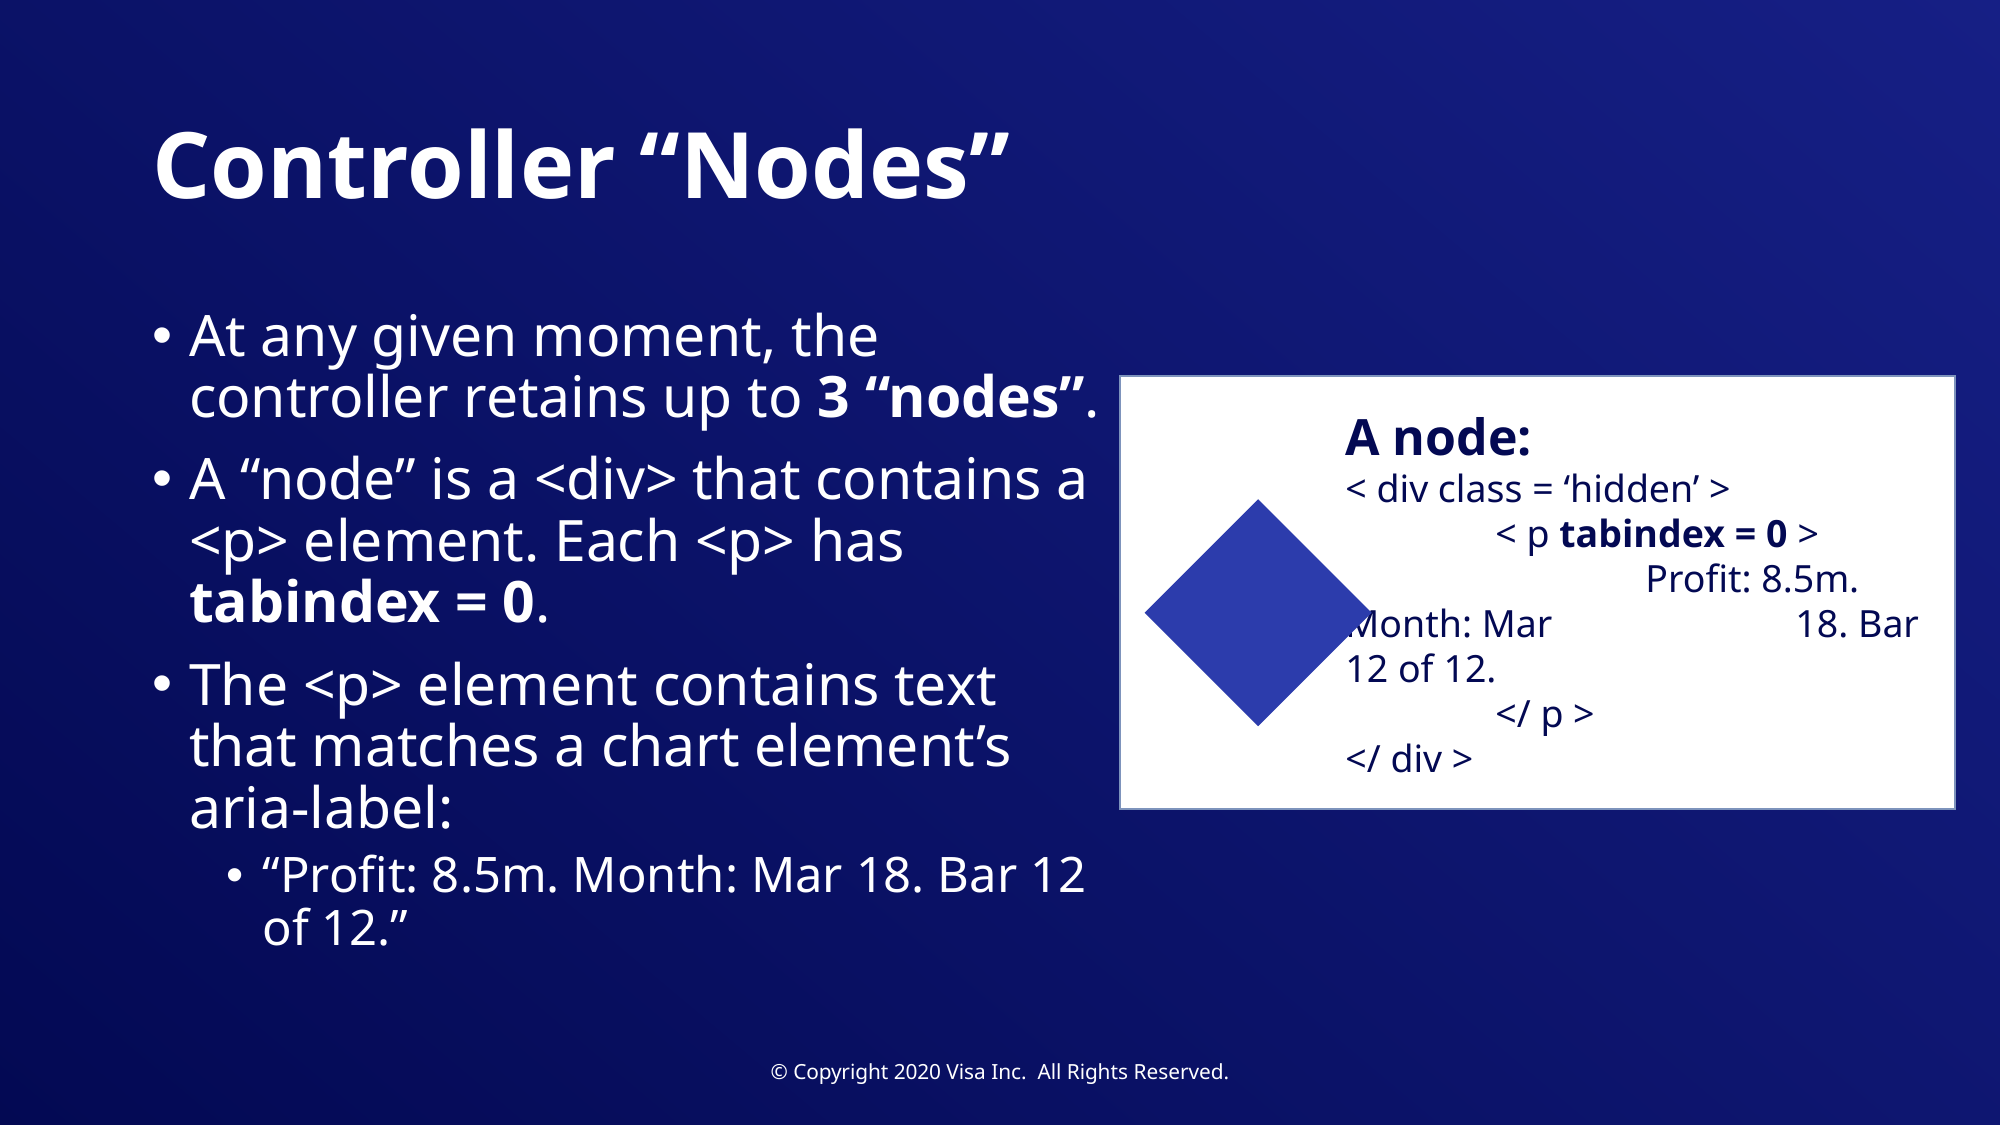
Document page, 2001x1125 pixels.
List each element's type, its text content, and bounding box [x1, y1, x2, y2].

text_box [1120, 376, 1955, 809]
title Controller “Nodes” [137, 59, 1863, 278]
footer © Copyright 2020 Visa Inc. All Rights Reserved. [662, 1042, 1338, 1103]
list At any given moment, the controller retains up to 3 “nodes”. A “node” is a <div> that contains a <p> element. Each <p> has tabindex = 0. The <p> element contains text that matches a chart element’s aria-label: “Profit: 8.5m. Month: Mar 18. Bar 12 of 12.” [137, 299, 1121, 1030]
